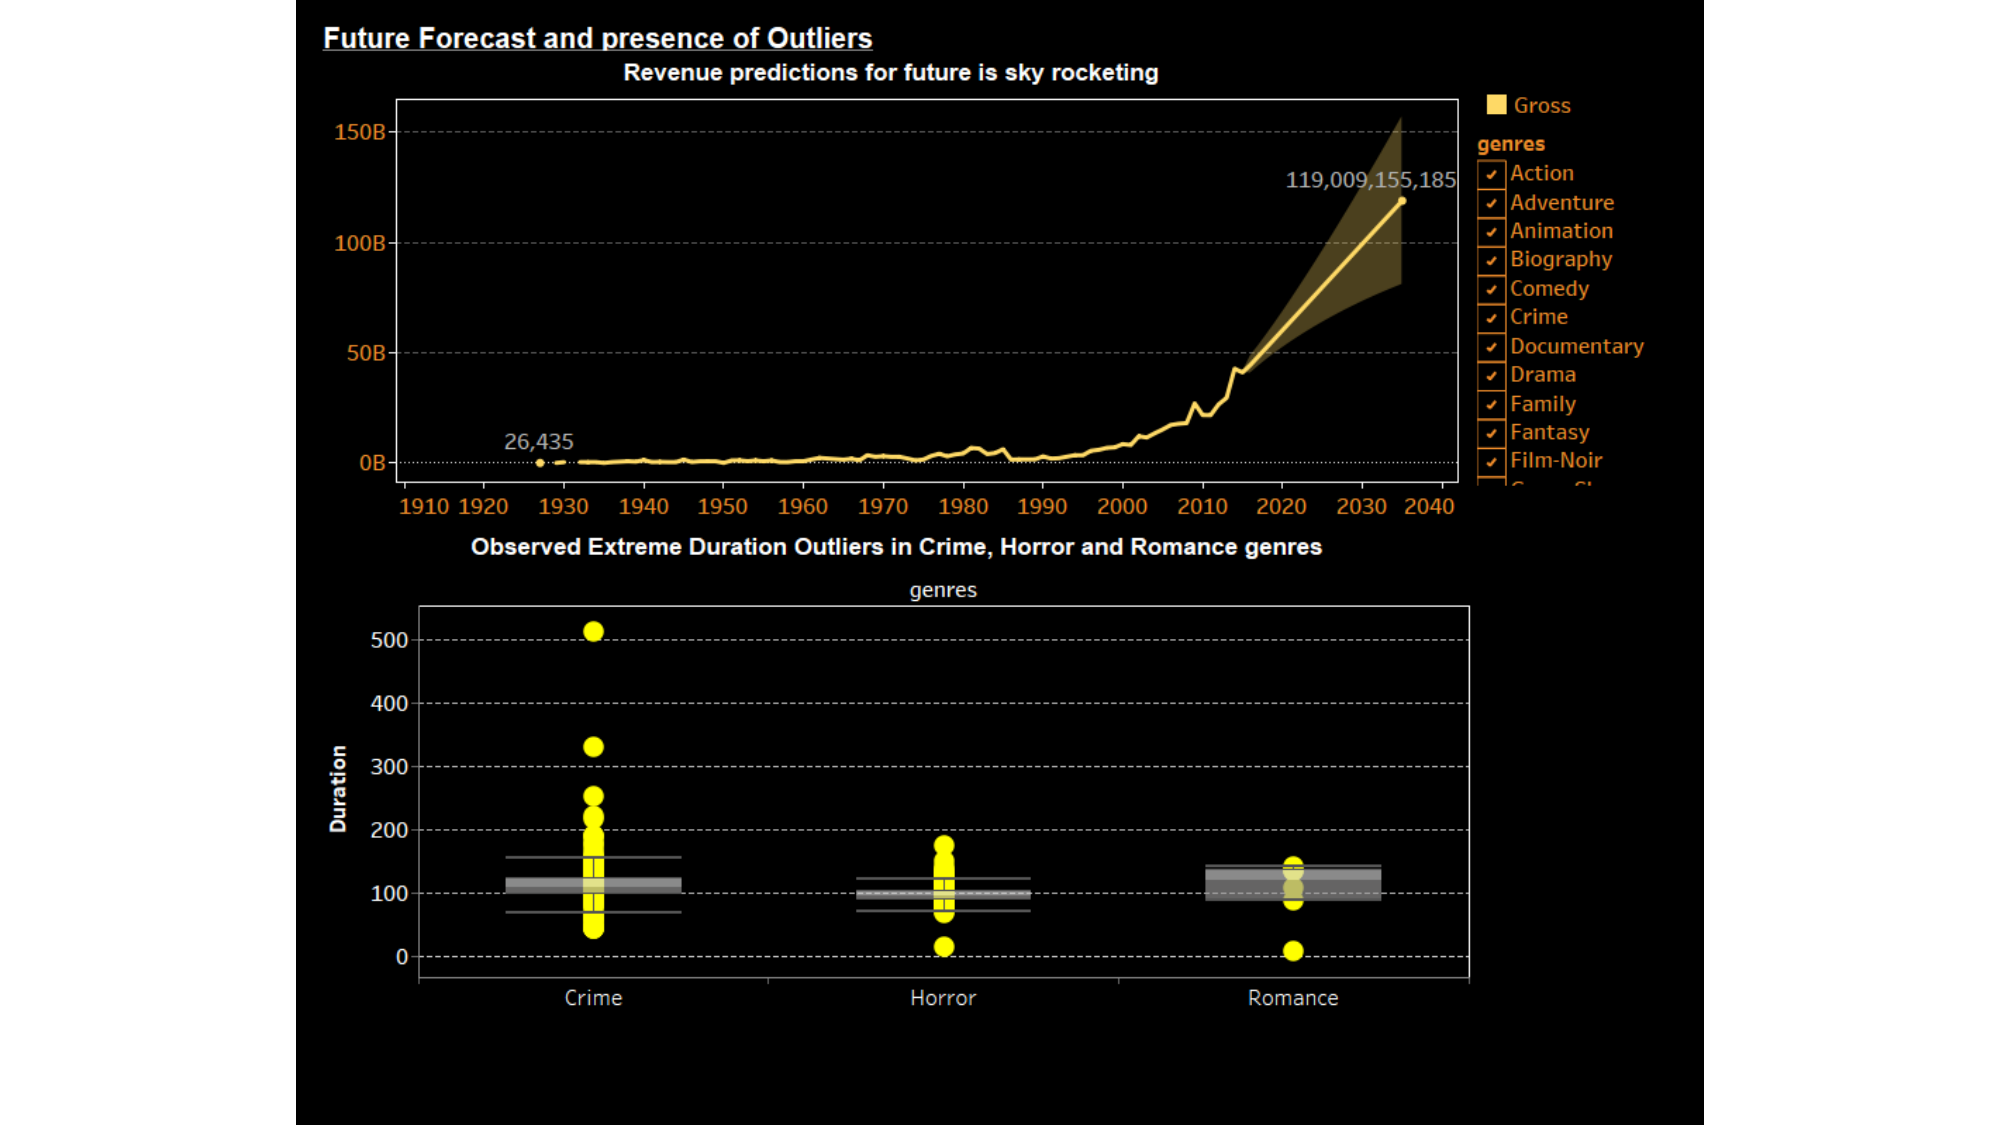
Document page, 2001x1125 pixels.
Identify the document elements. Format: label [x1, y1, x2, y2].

picture [296, 0, 1704, 1125]
